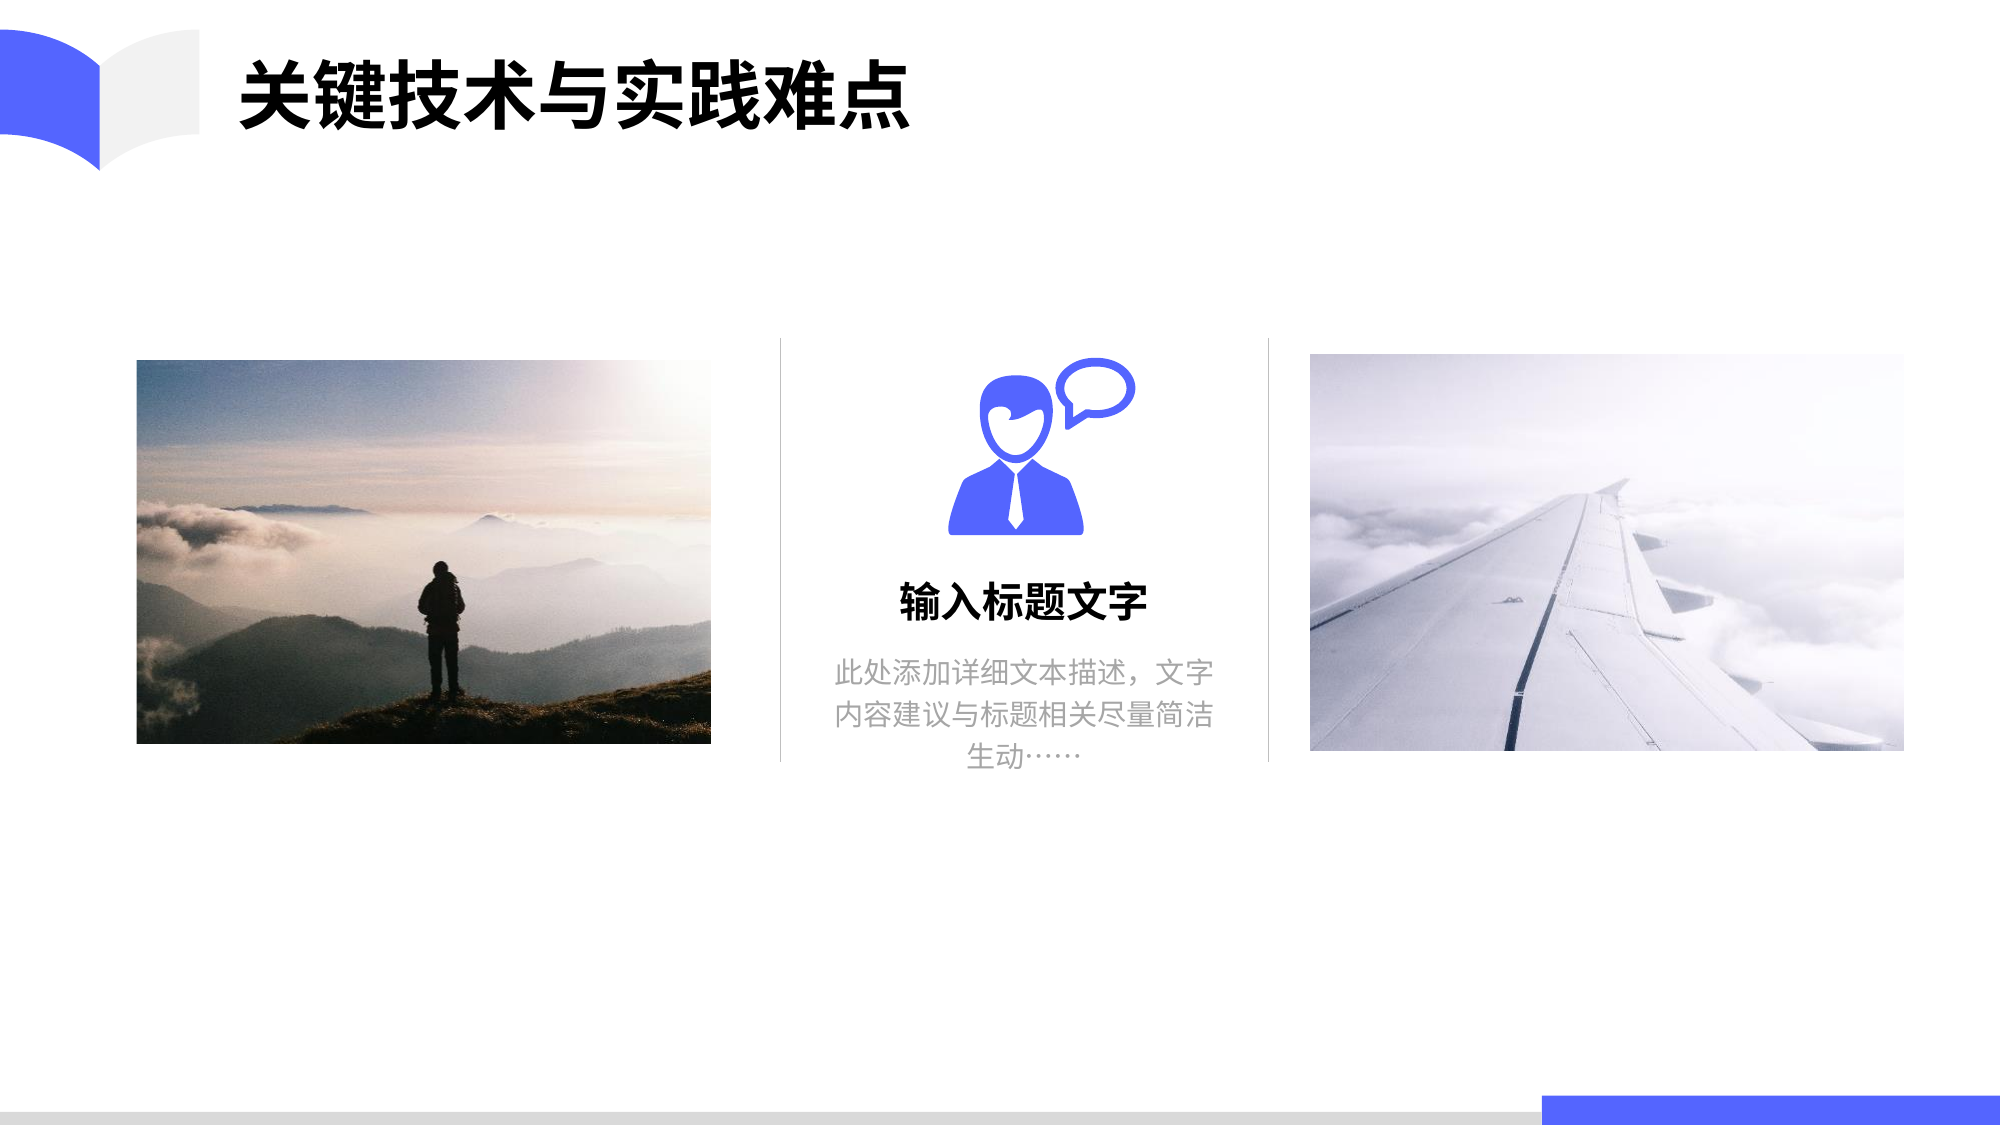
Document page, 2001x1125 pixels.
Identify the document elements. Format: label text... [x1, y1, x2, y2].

text_box 关键技术与实践难点 [237, 62, 944, 126]
picture [1310, 354, 1904, 751]
picture [136, 360, 711, 745]
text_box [833, 556, 1216, 784]
text_box [947, 374, 1085, 537]
text_box [1054, 356, 1137, 431]
